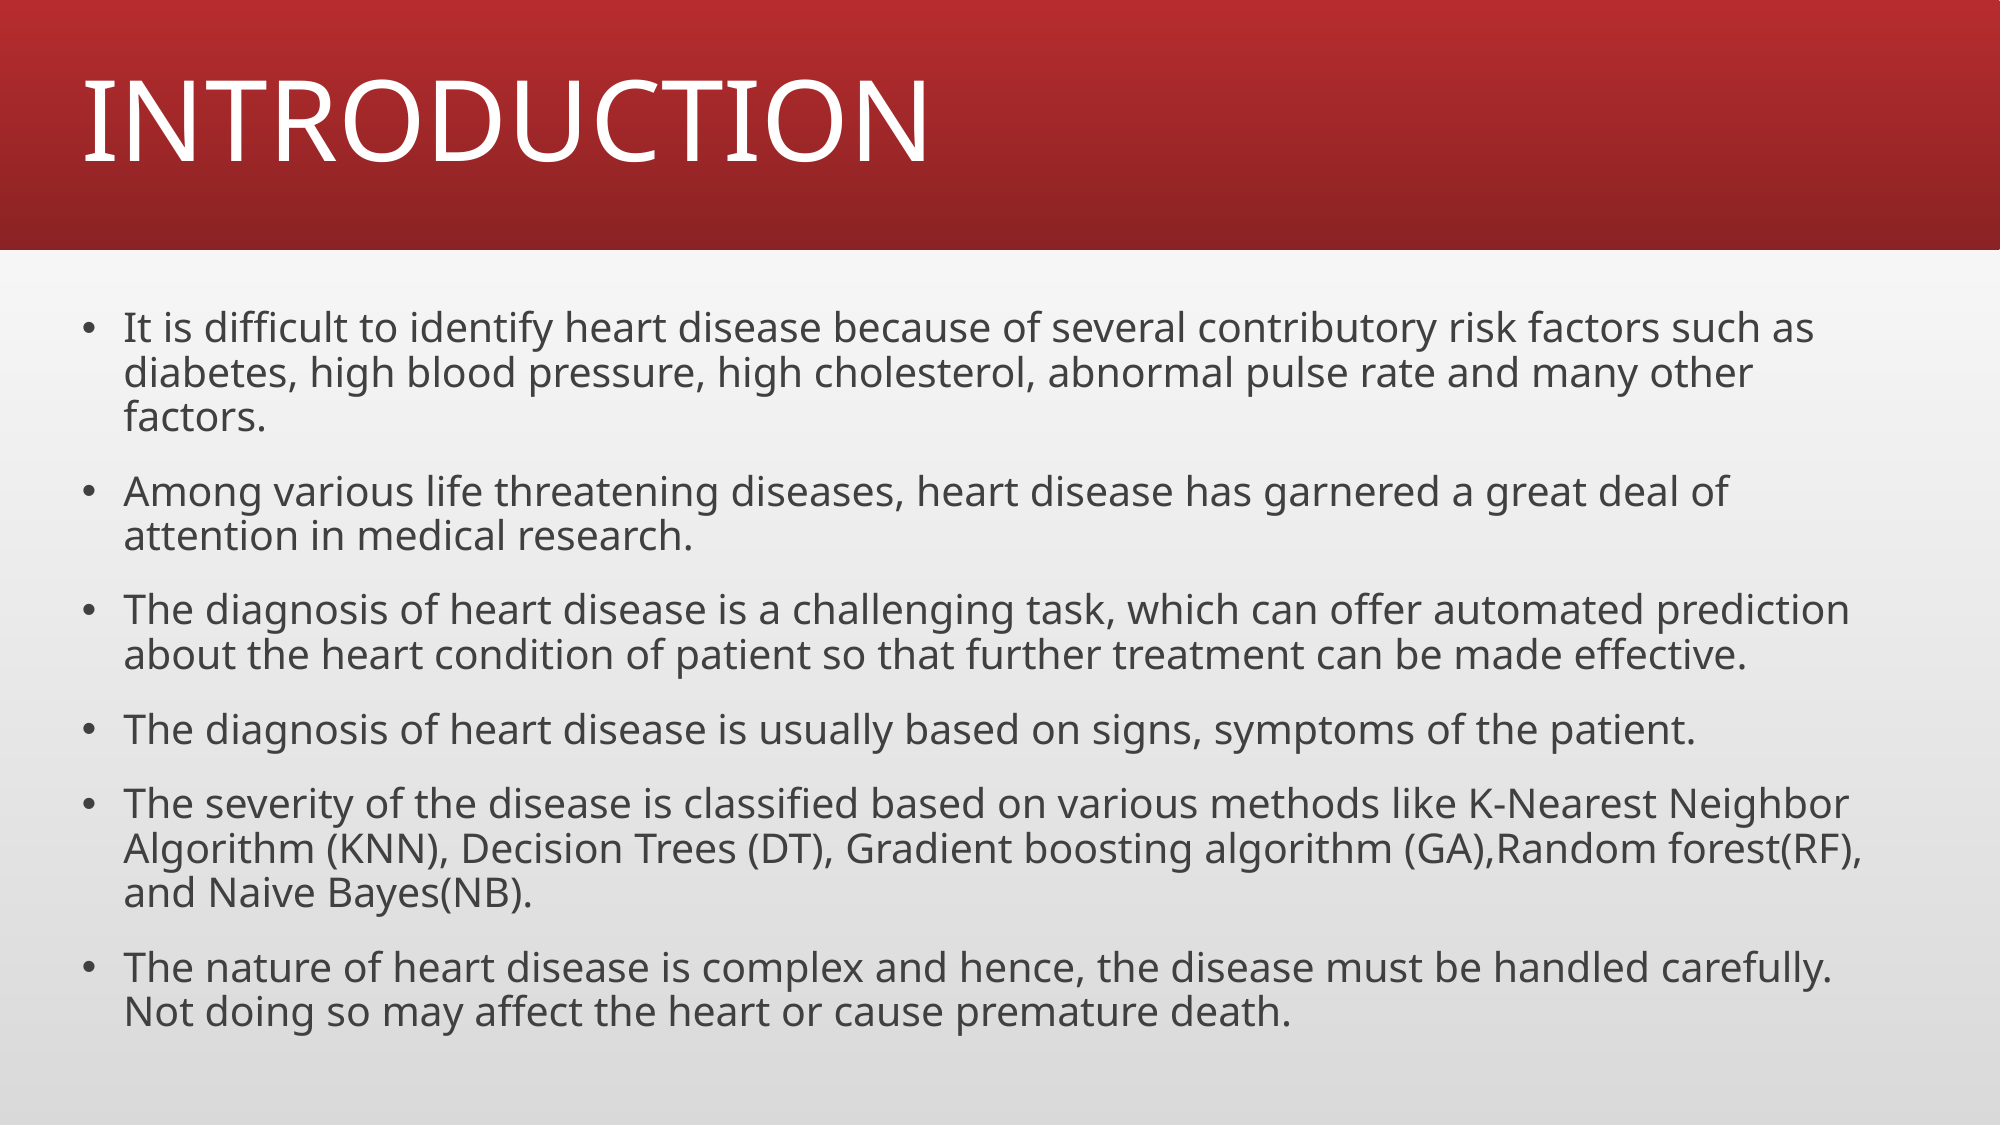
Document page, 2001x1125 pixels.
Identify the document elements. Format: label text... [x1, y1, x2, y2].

list It is difficult to identify heart disease because of several contributory risk factors such as diabetes, high blood pressure, high cholesterol, abnormal pulse rate and many other factors. Among various life threatening diseases, heart disease has garnered a great deal of attention in medical research. The diagnosis of heart disease is a challenging task, which can offer automated prediction about the heart condition of patient so that further treatment can be made effective. The diagnosis of heart disease is usually based on signs, symptoms of the patient. The severity of the disease is classified based on various methods like K-Nearest Neighbor Algorithm (KNN), Decision Trees (DT), Gradient boosting algorithm (GA),Random forest(RF), and Naive Bayes(NB). The nature of heart disease is complex and hence, the disease must be handled carefully. Not doing so may affect the heart or cause premature death. [66, 299, 1910, 1050]
title INTRODUCTION [66, 16, 1825, 234]
